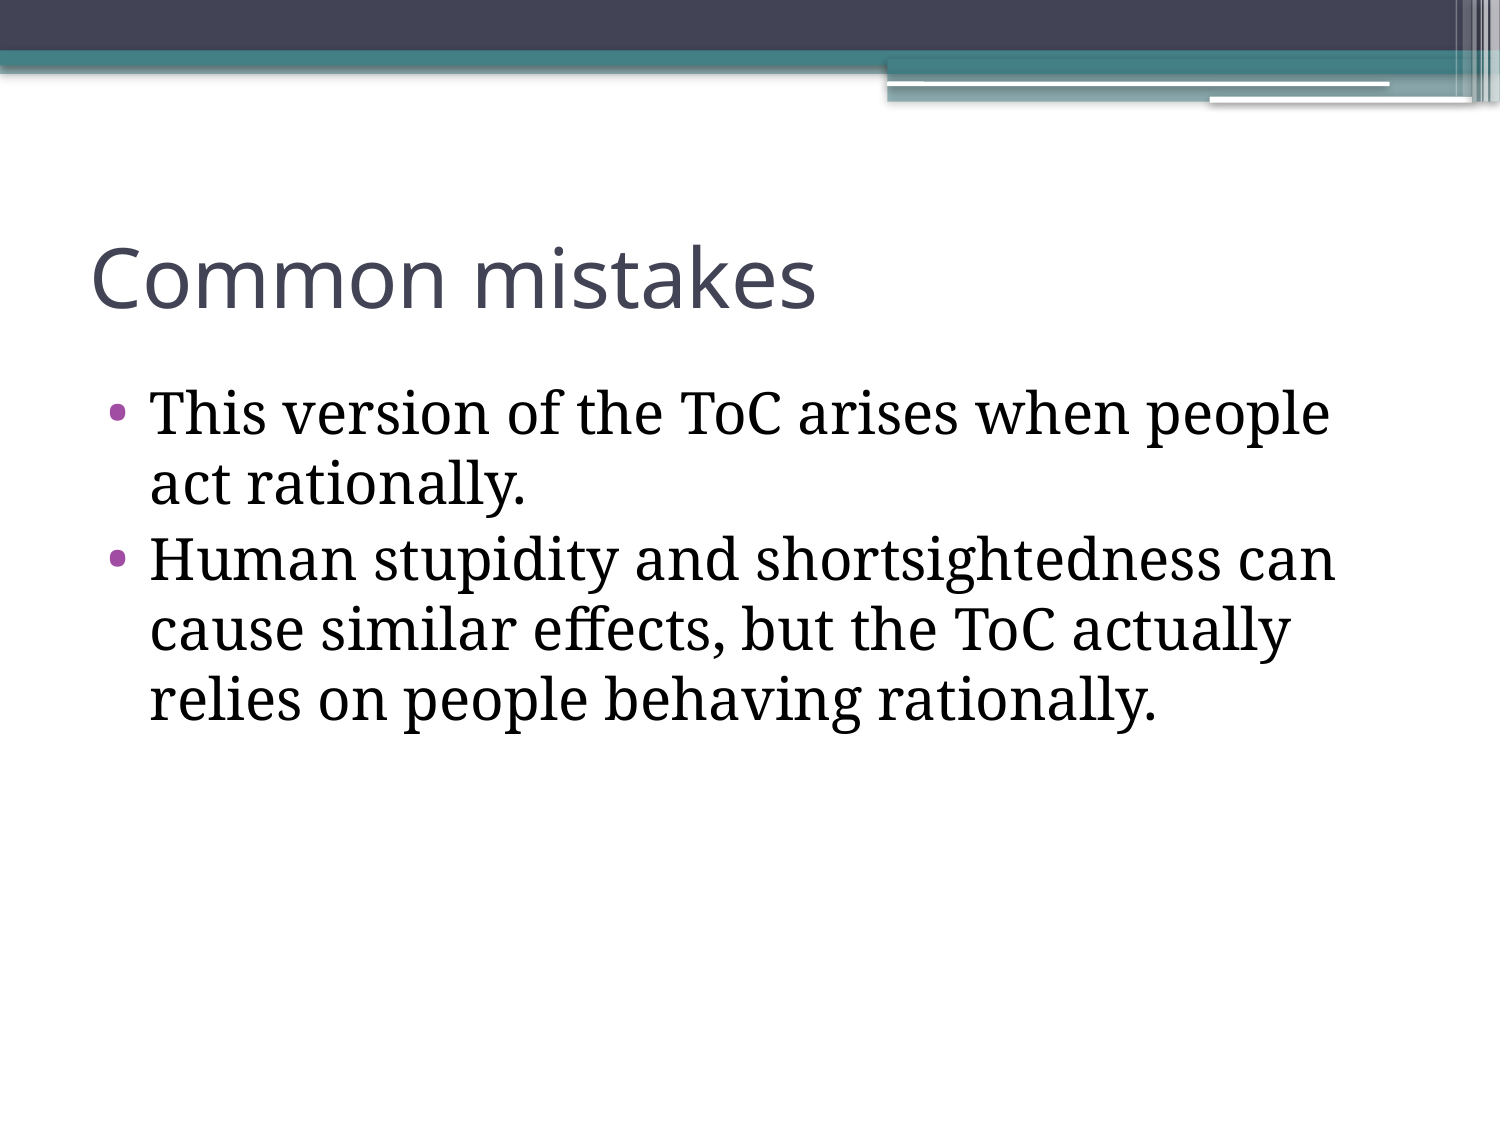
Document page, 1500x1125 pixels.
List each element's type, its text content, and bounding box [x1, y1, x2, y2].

list This version of the ToC arises when people act rationally. Human stupidity and shortsightedness can cause similar effects, but the ToC actually relies on people behaving rationally. [75, 368, 1425, 1079]
title Common mistakes [75, 187, 1425, 363]
